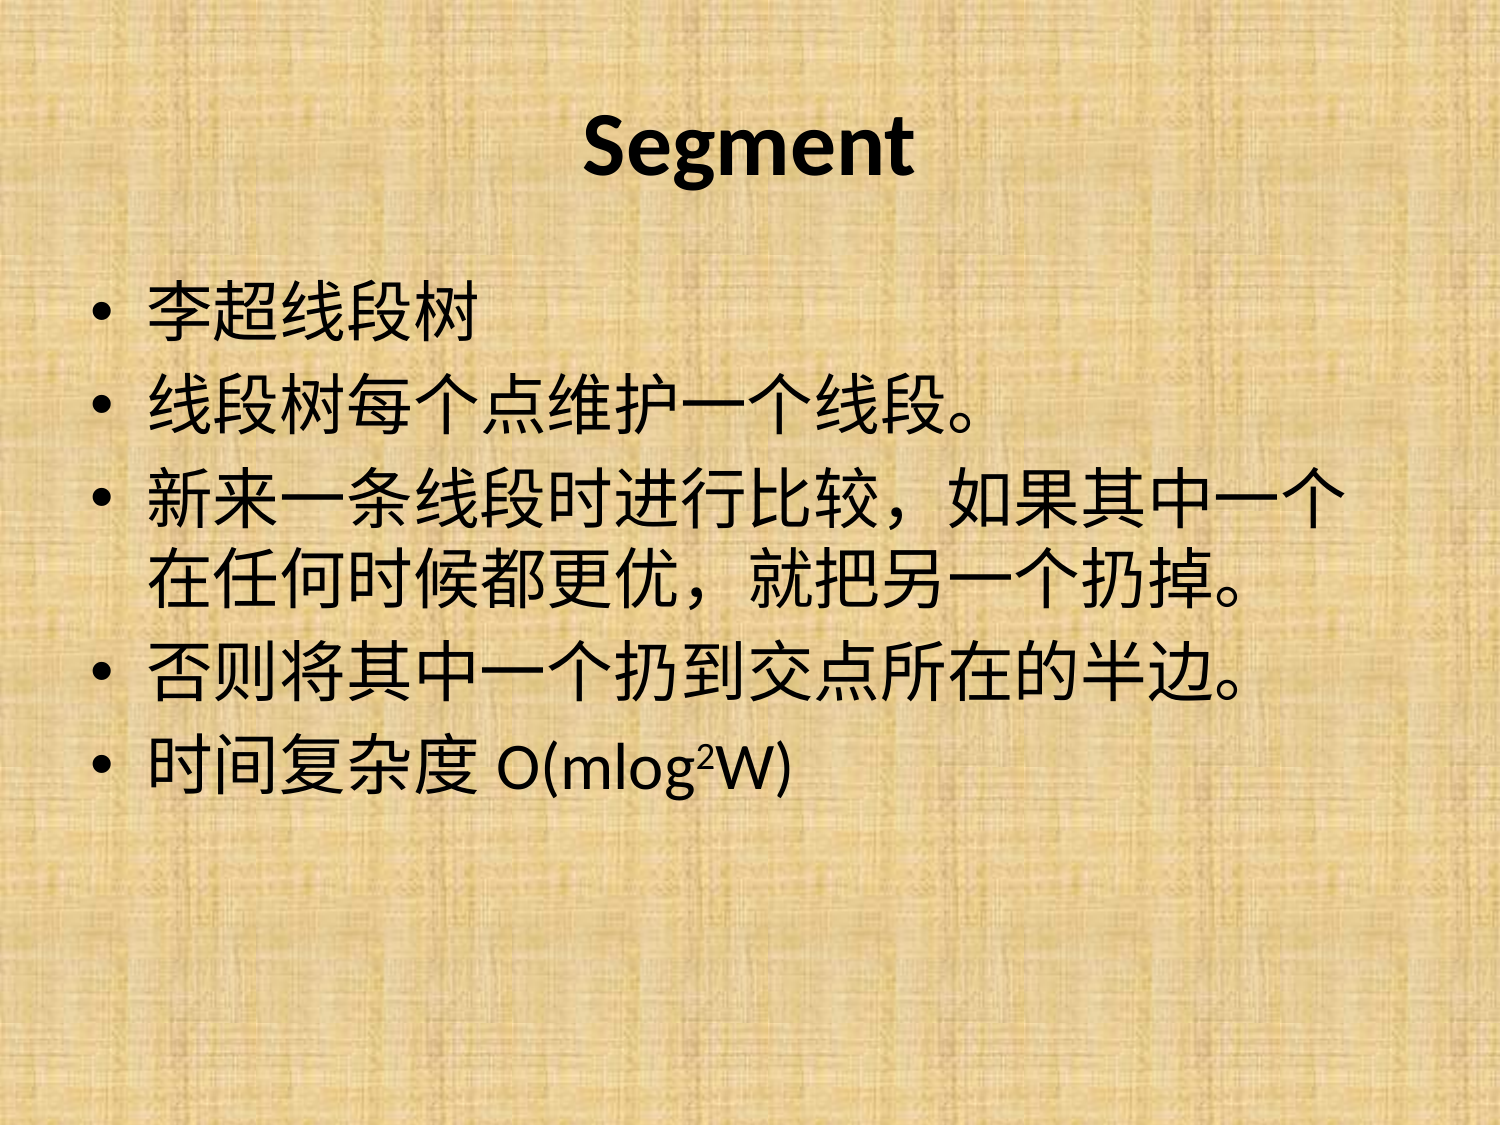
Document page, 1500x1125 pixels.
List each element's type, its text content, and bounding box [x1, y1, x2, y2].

title Segment [75, 45, 1425, 233]
picture [0, 0, 1500, 1125]
list 李超线段树 线段树每个点维护一个线段。 新来一条线段时进行比较，如果其中一个在任何时候都更优，就把另一个扔掉。 否则将其中一个扔到交点所在的半边。 时间复杂度O(mlog2W) [75, 262, 1425, 1005]
